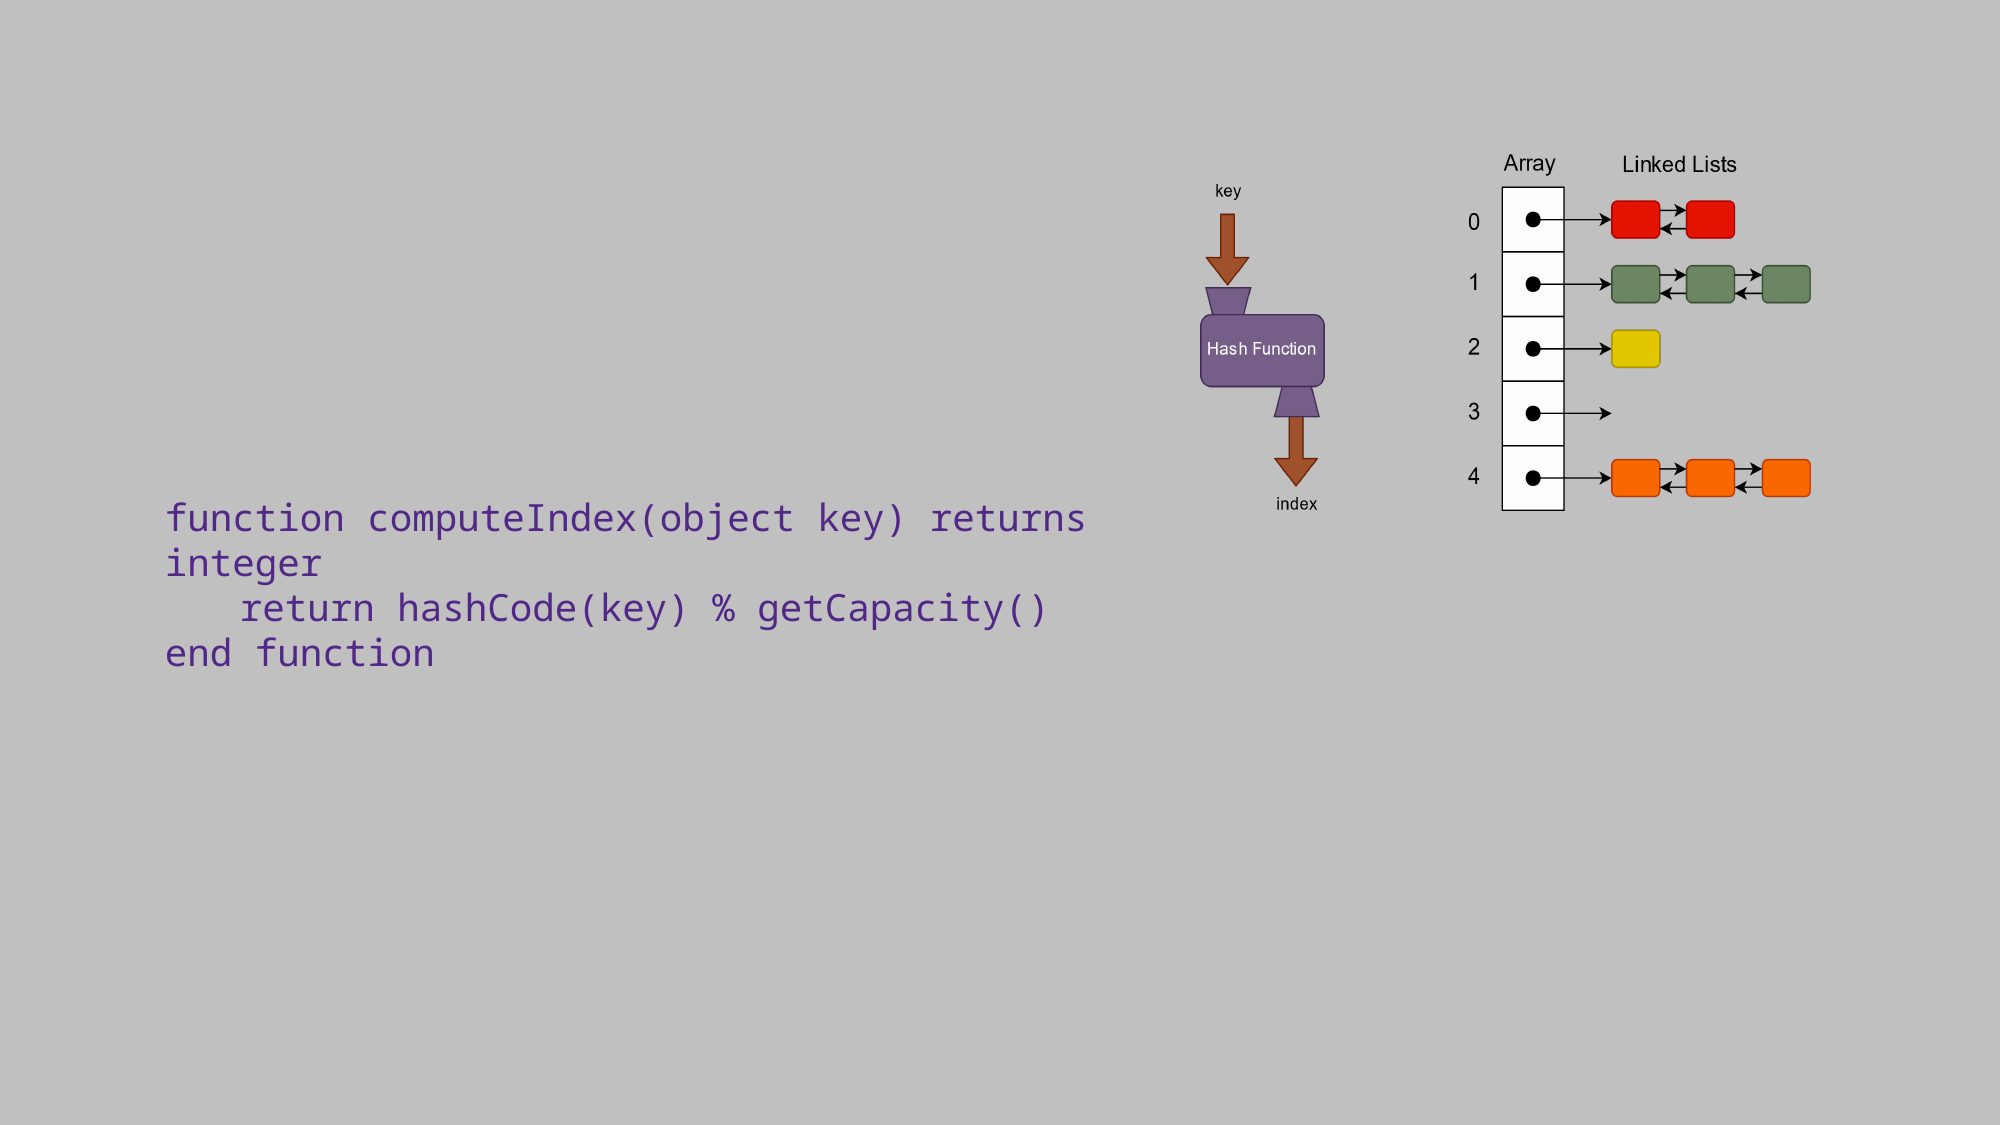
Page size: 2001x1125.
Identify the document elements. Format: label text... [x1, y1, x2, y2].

picture [1199, 149, 1811, 521]
text_box function computeIndex(object key) returns integer return hashCode(key) % getCapacity() end function [149, 486, 1240, 682]
